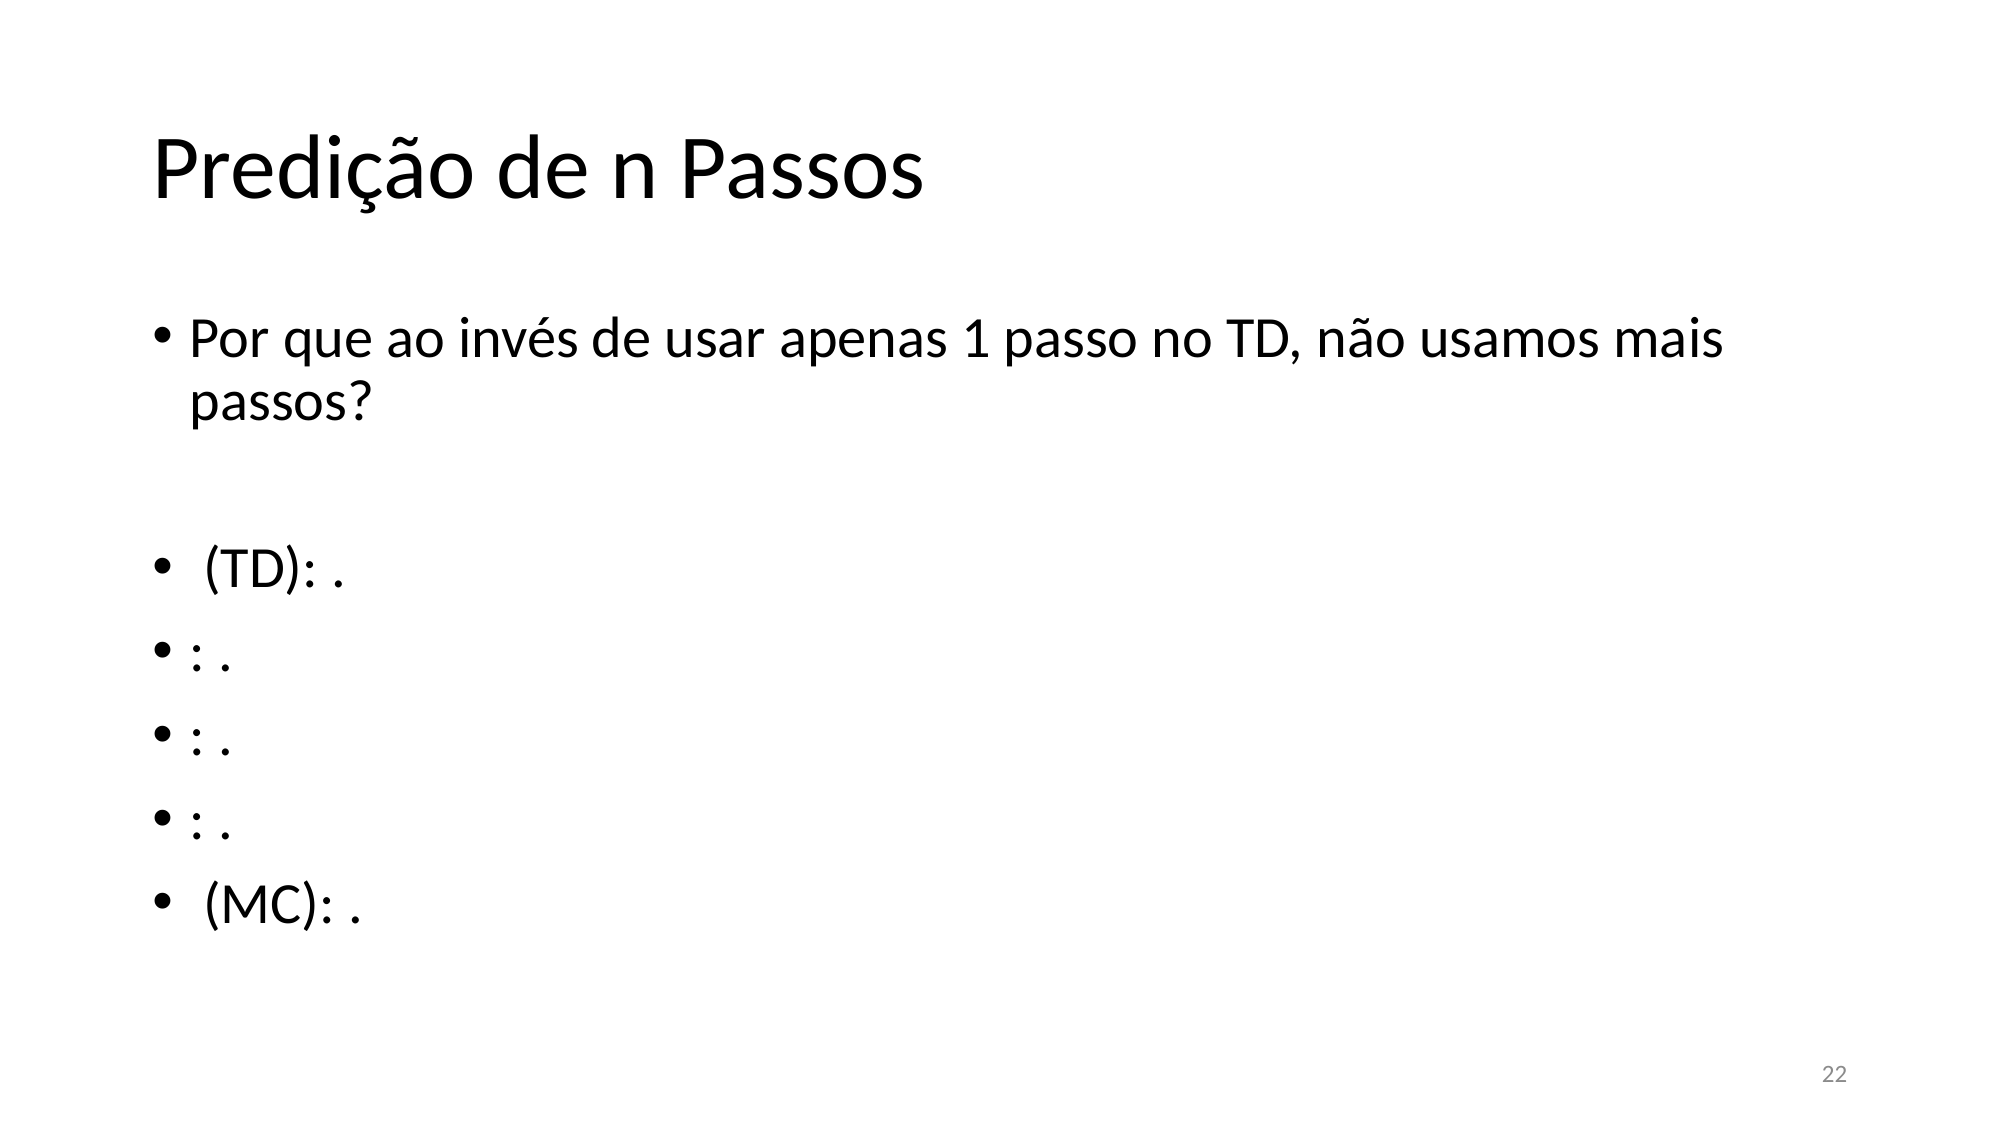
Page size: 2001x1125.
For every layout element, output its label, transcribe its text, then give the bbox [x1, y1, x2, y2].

title Predição de n Passos [137, 59, 1863, 278]
slide_number 22 [1412, 1042, 1863, 1103]
